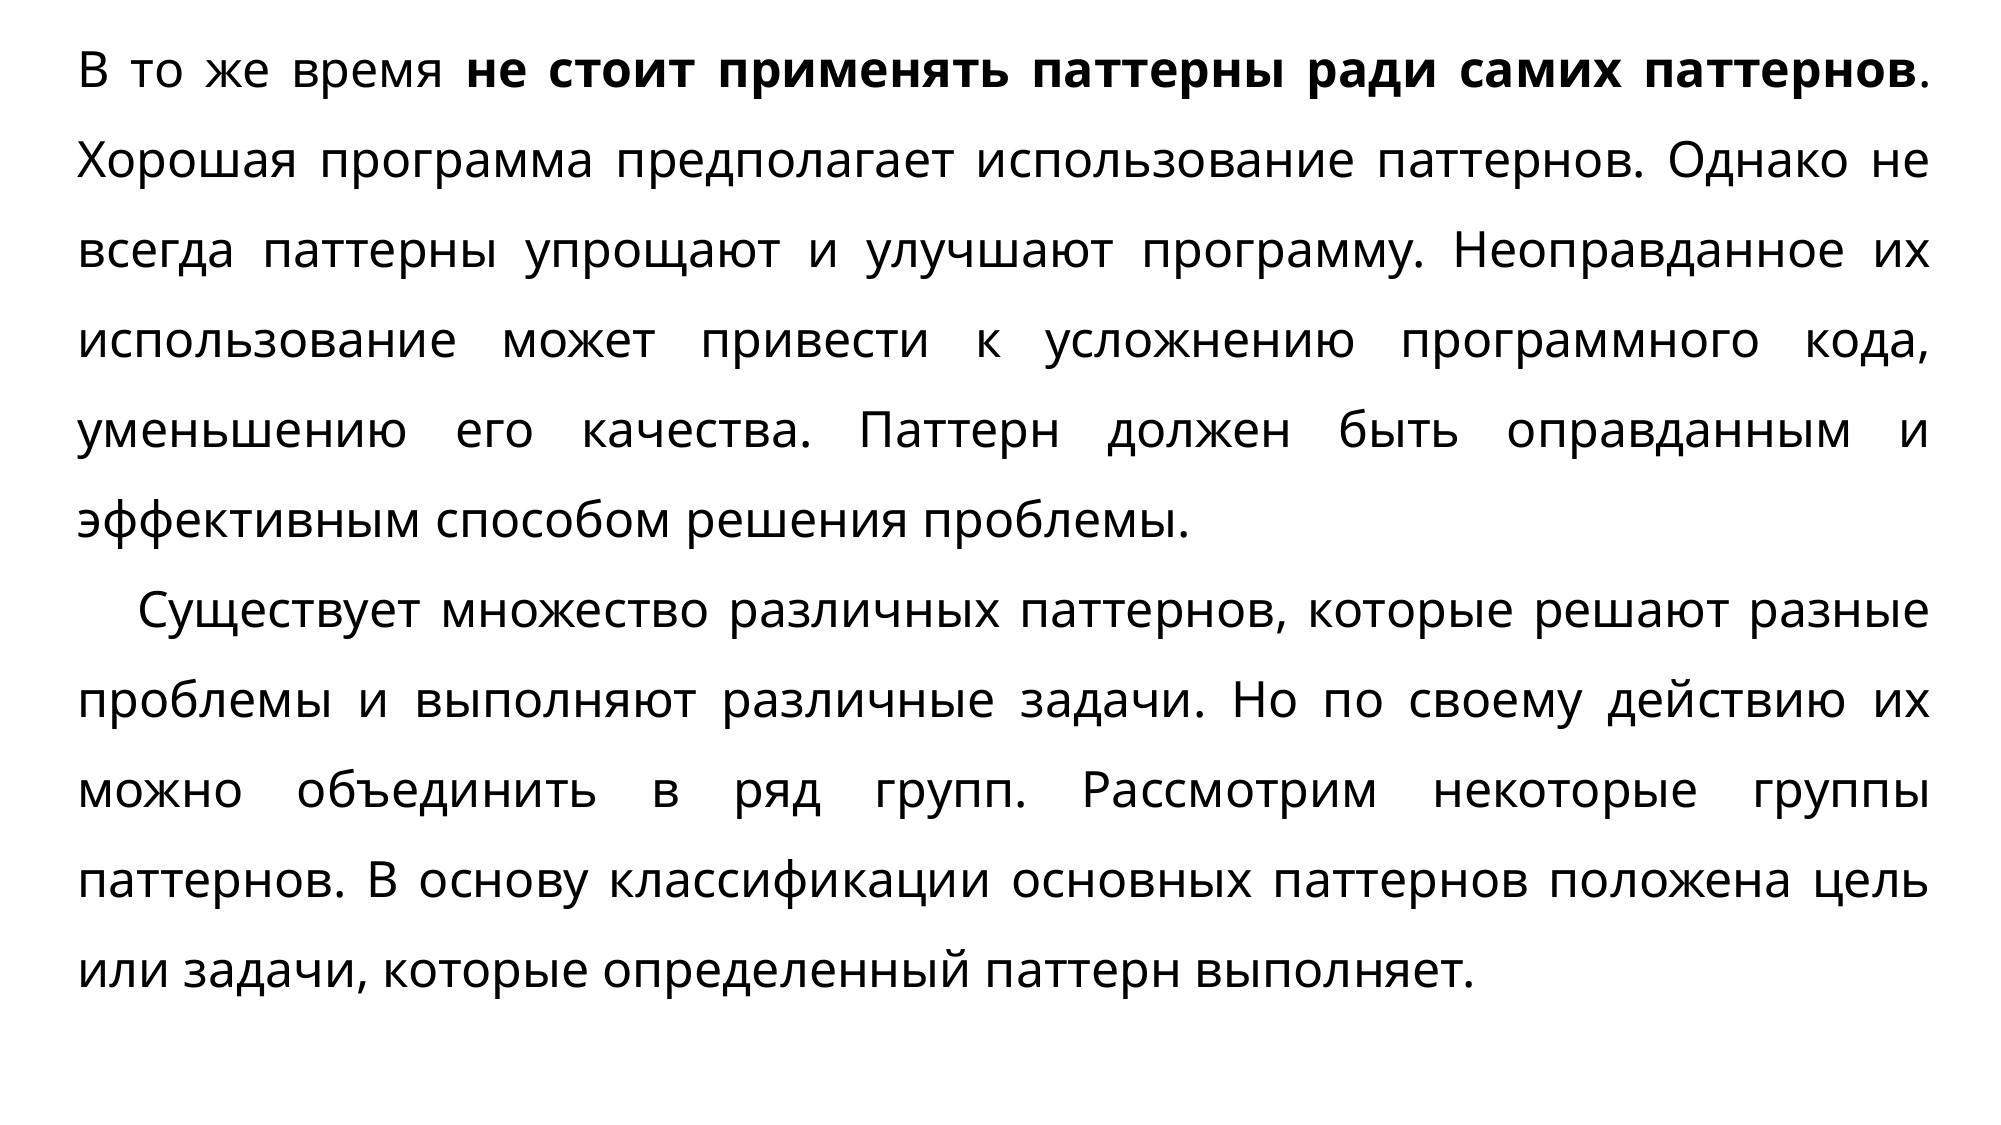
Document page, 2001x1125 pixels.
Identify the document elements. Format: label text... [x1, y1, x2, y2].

text_box В то же время не стоит применять паттерны ради самих паттернов. Хорошая программа предполагает использование паттернов. Однако не всегда паттерны упрощают и улучшают программу. Неоправданное их использование может привести к усложнению программного кода, уменьшению его качества. Паттерн должен быть оправданным и эффективным способом решения проблемы. Существует множество различных паттернов, которые решают разные проблемы и выполняют различные задачи. Но по своему действию их можно объединить в ряд групп. Рассмотрим некоторые группы паттернов. В основу классификации основных паттернов положена цель или задачи, которые определенный паттерн выполняет. [62, 0, 1947, 1005]
